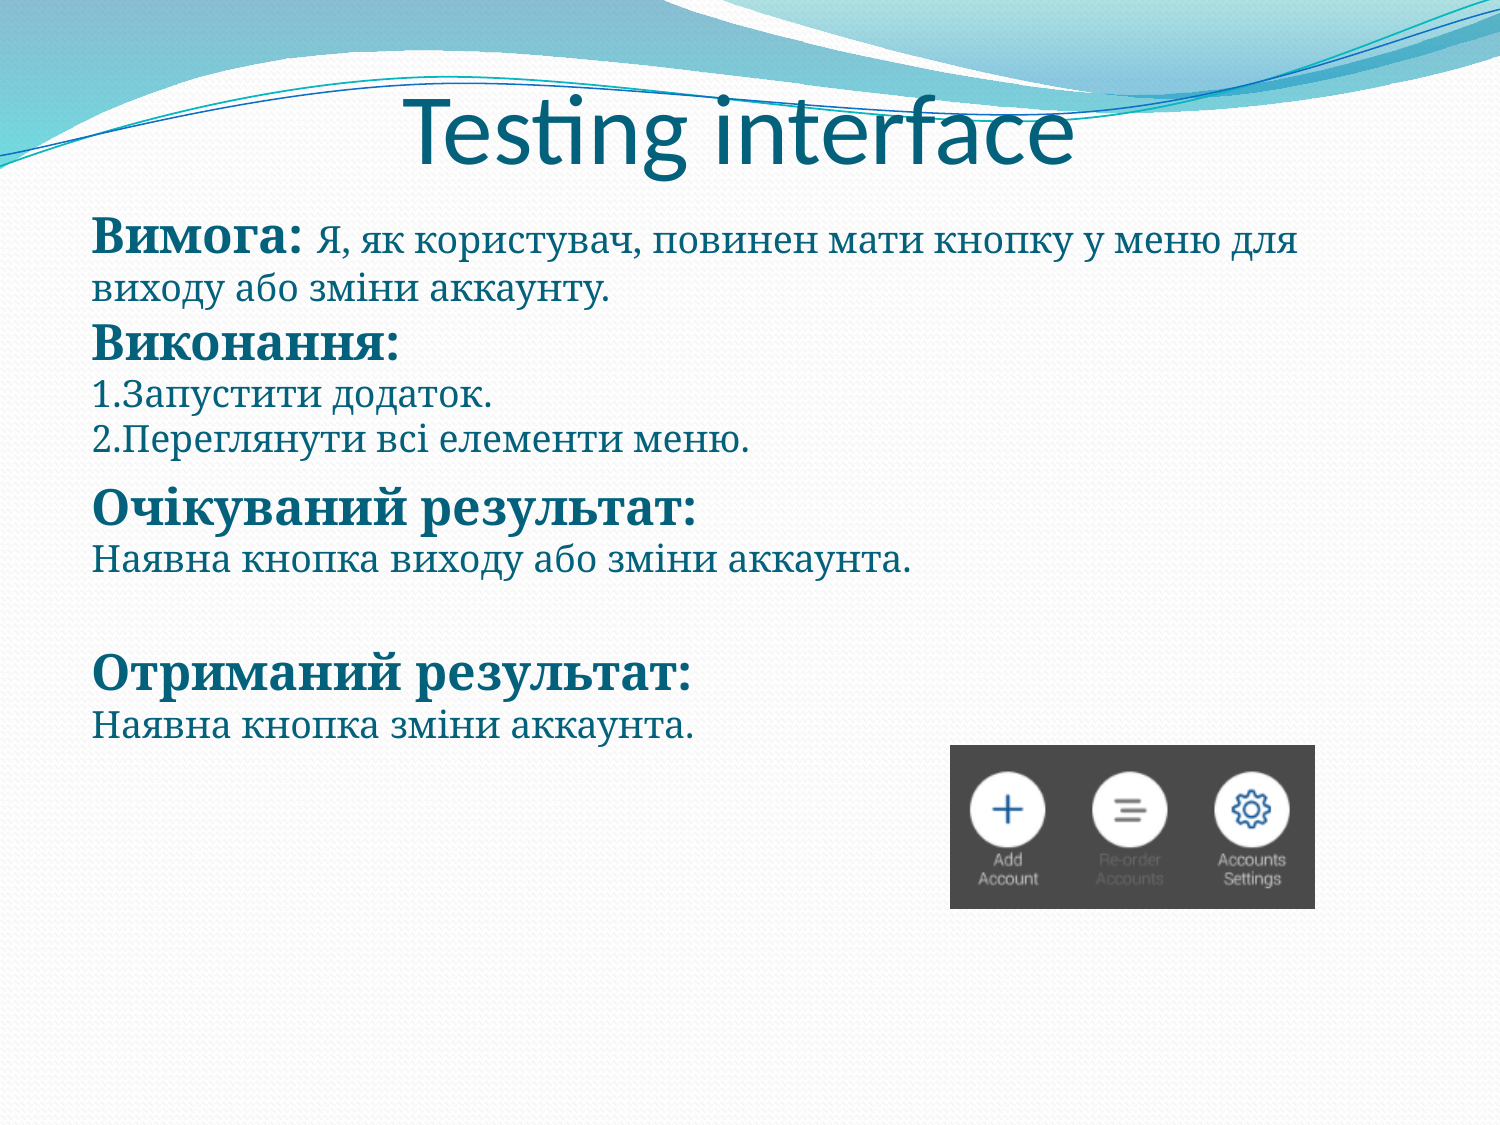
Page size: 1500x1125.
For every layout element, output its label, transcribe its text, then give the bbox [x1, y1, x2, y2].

title Testing interface [64, 54, 1415, 185]
text_box Очікуваний результат: Наявна кнопка виходу або зміни аккаунта. [76, 467, 1436, 588]
text_box Отриманий результат: Наявна кнопка зміни аккаунта. [76, 633, 786, 754]
text_box Виконання: 1.Запустити додаток. 2.Переглянути всі елементи меню. [76, 302, 1436, 467]
text_box Вимога: Я, як користувач, повинен мати кнопку у меню для виходу або зміни аккаунту. [76, 196, 1424, 302]
picture [950, 745, 1316, 909]
